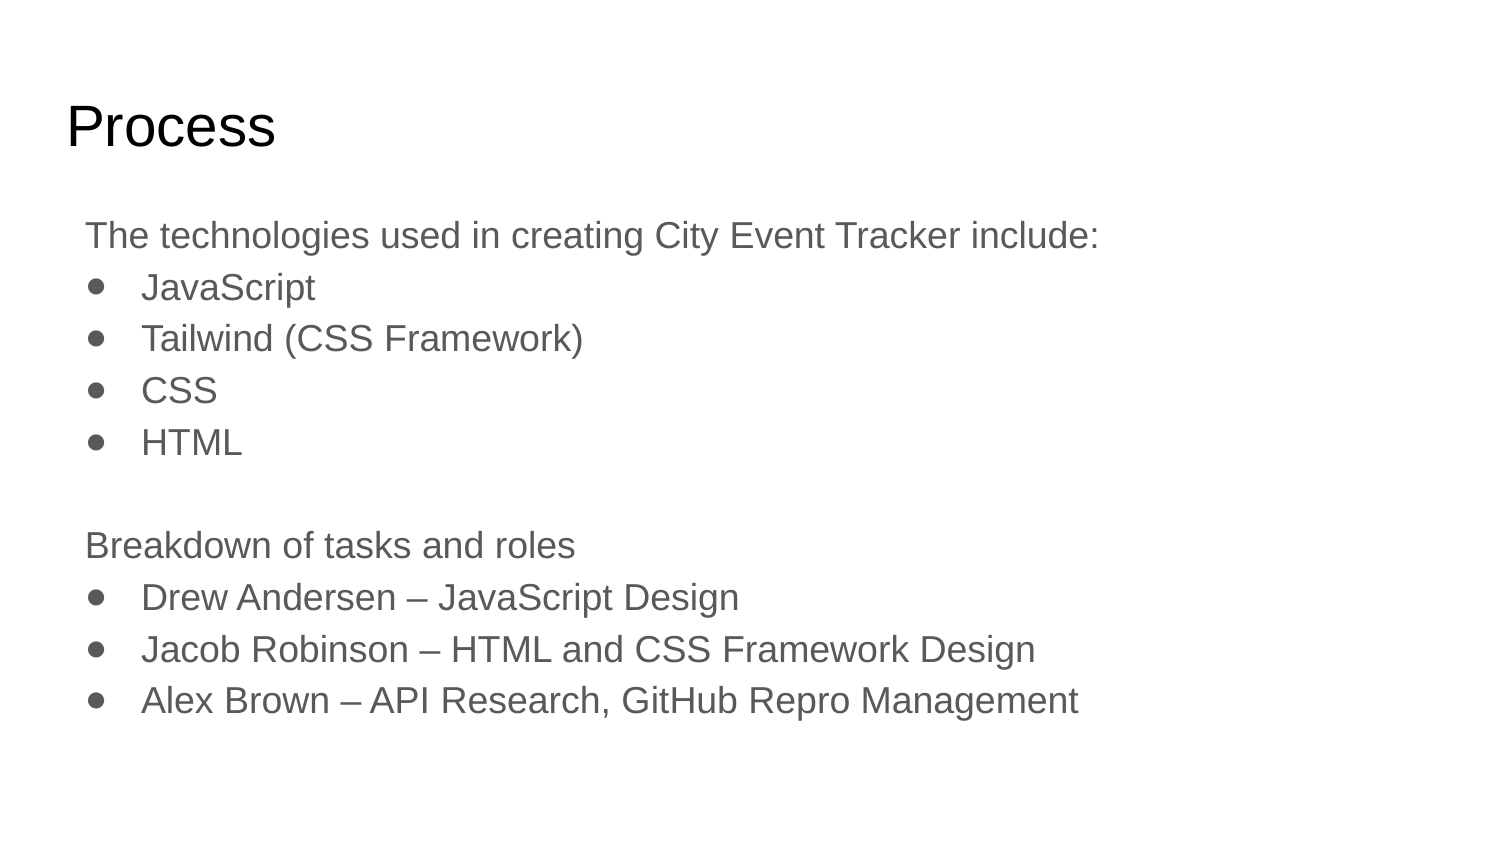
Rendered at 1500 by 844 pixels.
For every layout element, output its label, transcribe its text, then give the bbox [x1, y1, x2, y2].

list The technologies used in creating City Event Tracker include: JavaScript Tailwind (CSS Framework) CSS HTML Breakdown of tasks and roles Drew Andersen – JavaScript Design Jacob Robinson – HTML and CSS Framework Design Alex Brown – API Research, GitHub Repro Management [51, 189, 1449, 786]
title Process [51, 72, 1449, 167]
